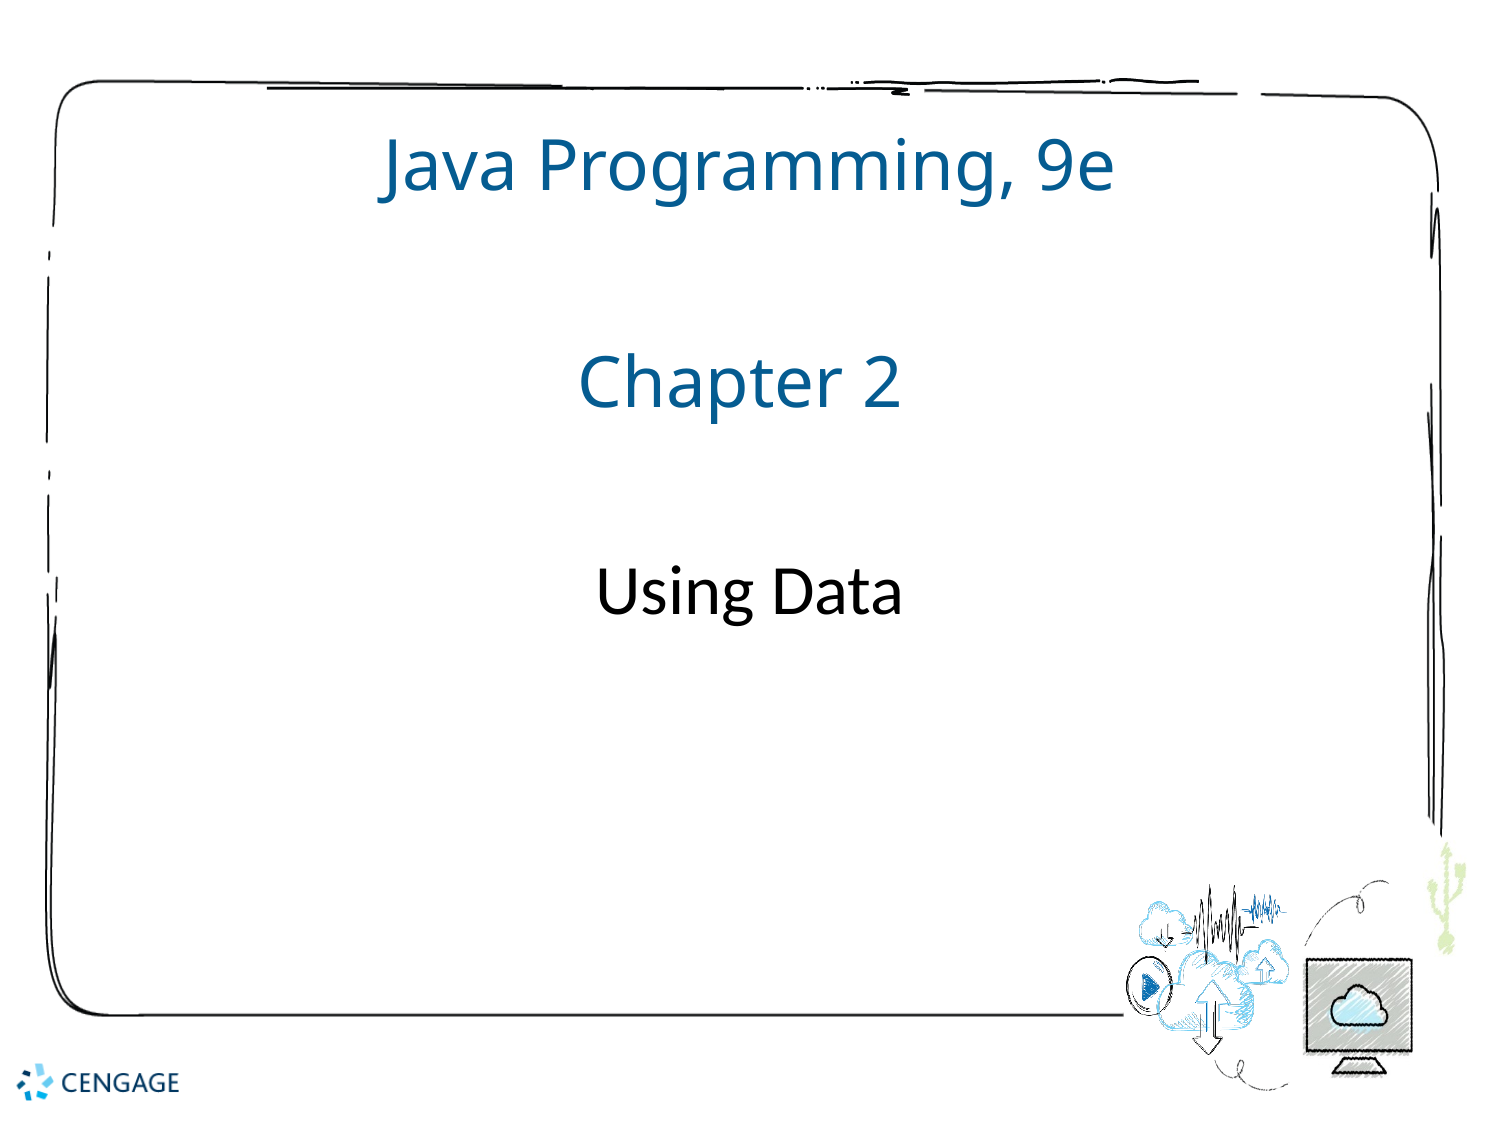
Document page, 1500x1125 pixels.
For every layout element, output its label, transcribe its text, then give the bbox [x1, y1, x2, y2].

subtitle Using Data [114, 549, 1386, 632]
title Java Programming, 9e Chapter 2 [114, 142, 1386, 507]
picture [1302, 863, 1413, 1079]
picture [0, 41, 1475, 1113]
